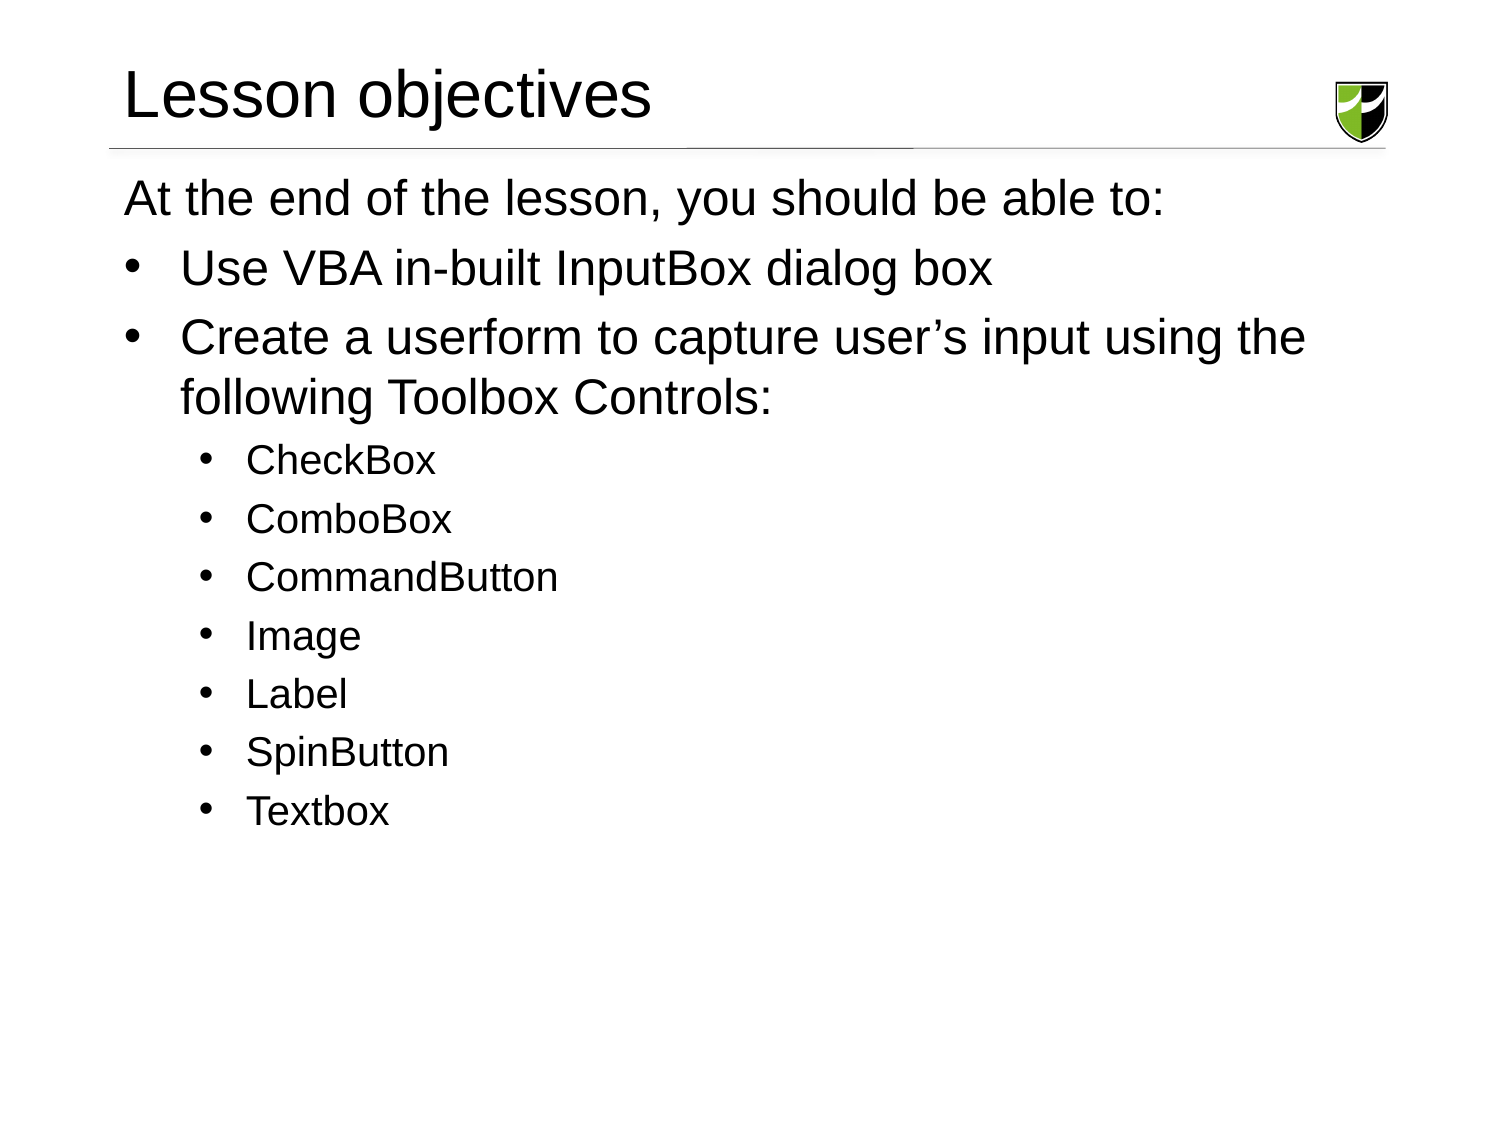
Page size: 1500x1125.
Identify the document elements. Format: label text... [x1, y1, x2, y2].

picture [1335, 75, 1393, 143]
title Lesson objectives [109, 42, 1129, 143]
list At the end of the lesson, you should be able to: Use VBA in-built InputBox dialog box Create a userform to capture user’s input using the following Toolbox Controls: CheckBox ComboBox CommandButton Image Label SpinButton Textbox [109, 157, 1386, 948]
